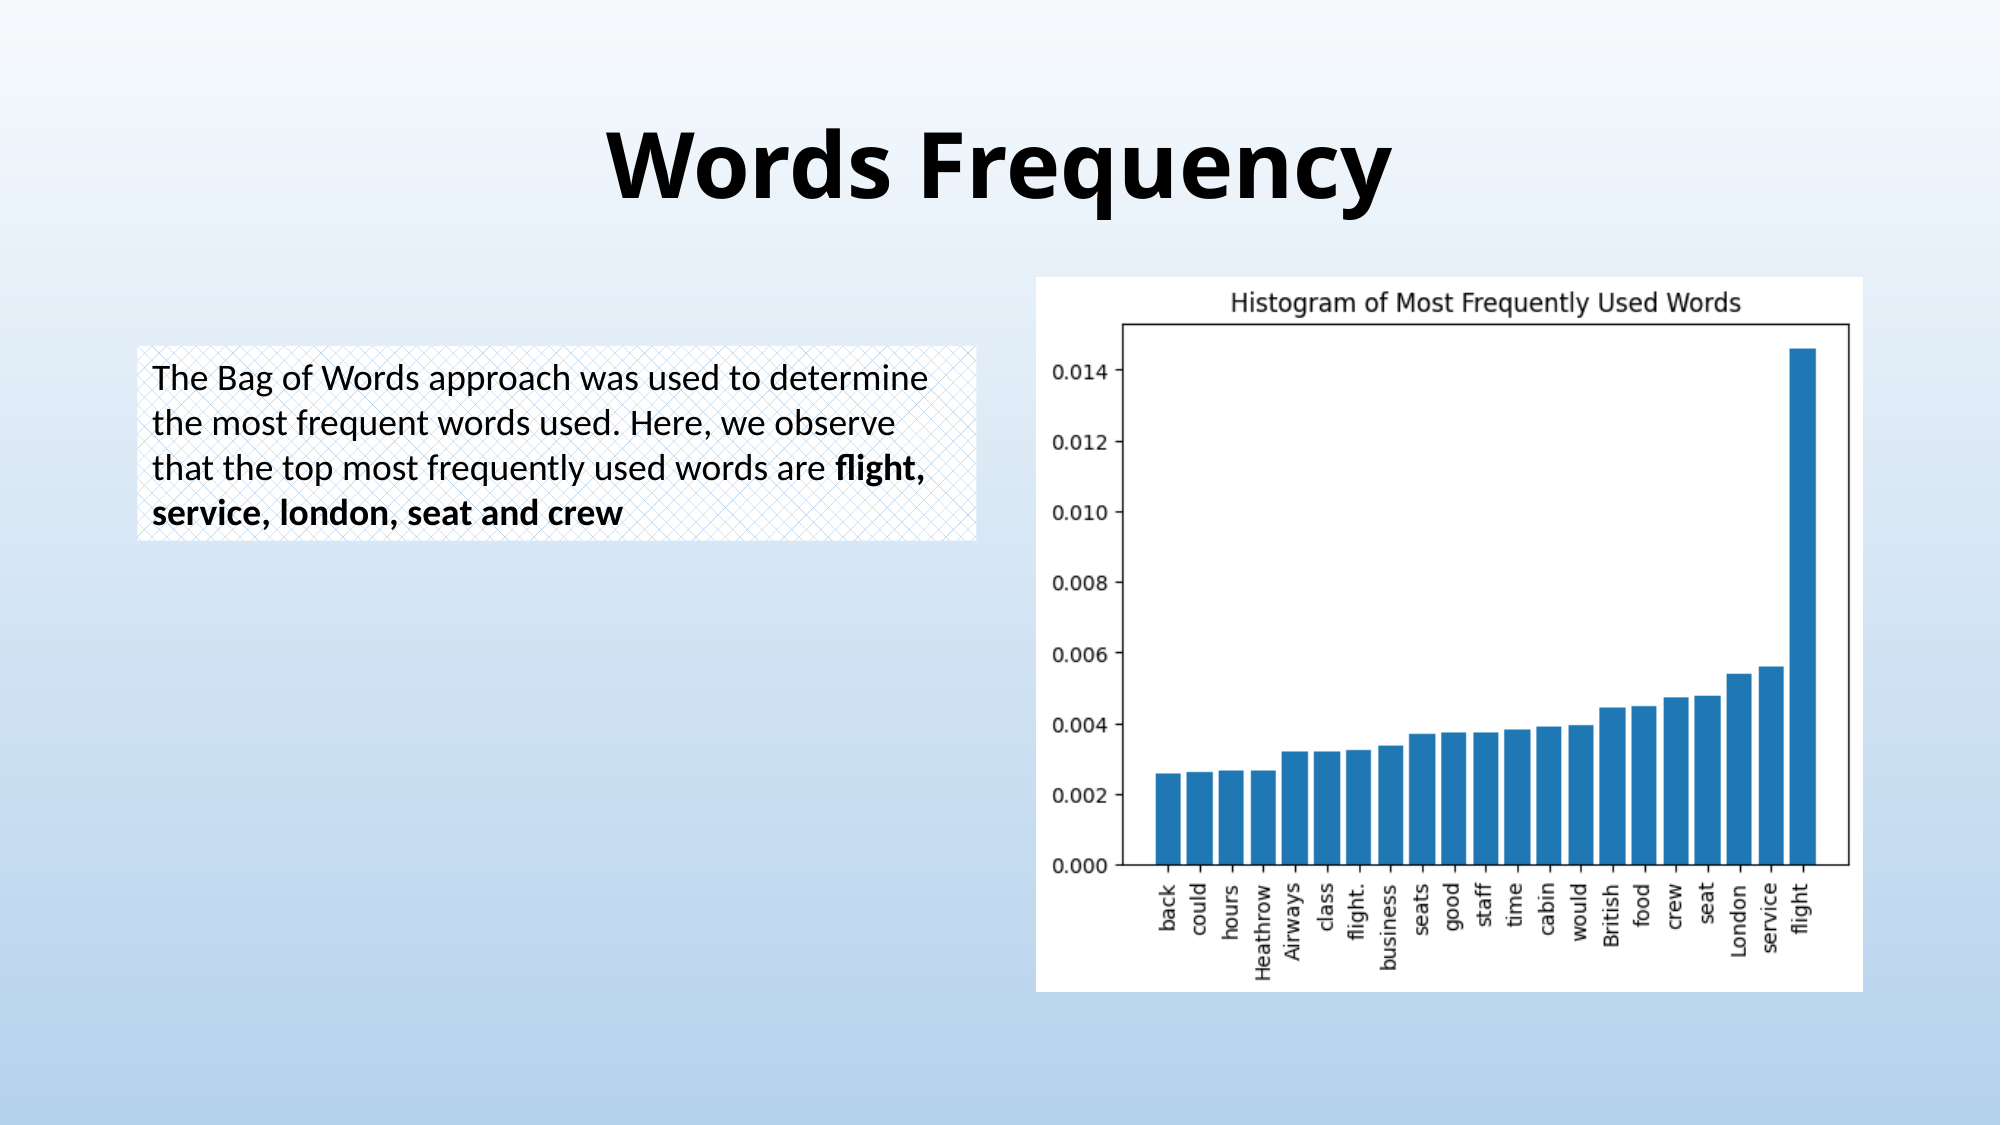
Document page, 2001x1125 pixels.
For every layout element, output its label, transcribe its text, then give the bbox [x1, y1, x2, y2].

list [1036, 277, 1863, 992]
text_box The Bag of Words approach was used to determine the most frequent words used. Here, we observe that the top most frequently used words are flight, service, london, seat and crew [137, 346, 977, 541]
title Words Frequency [137, 59, 1863, 278]
